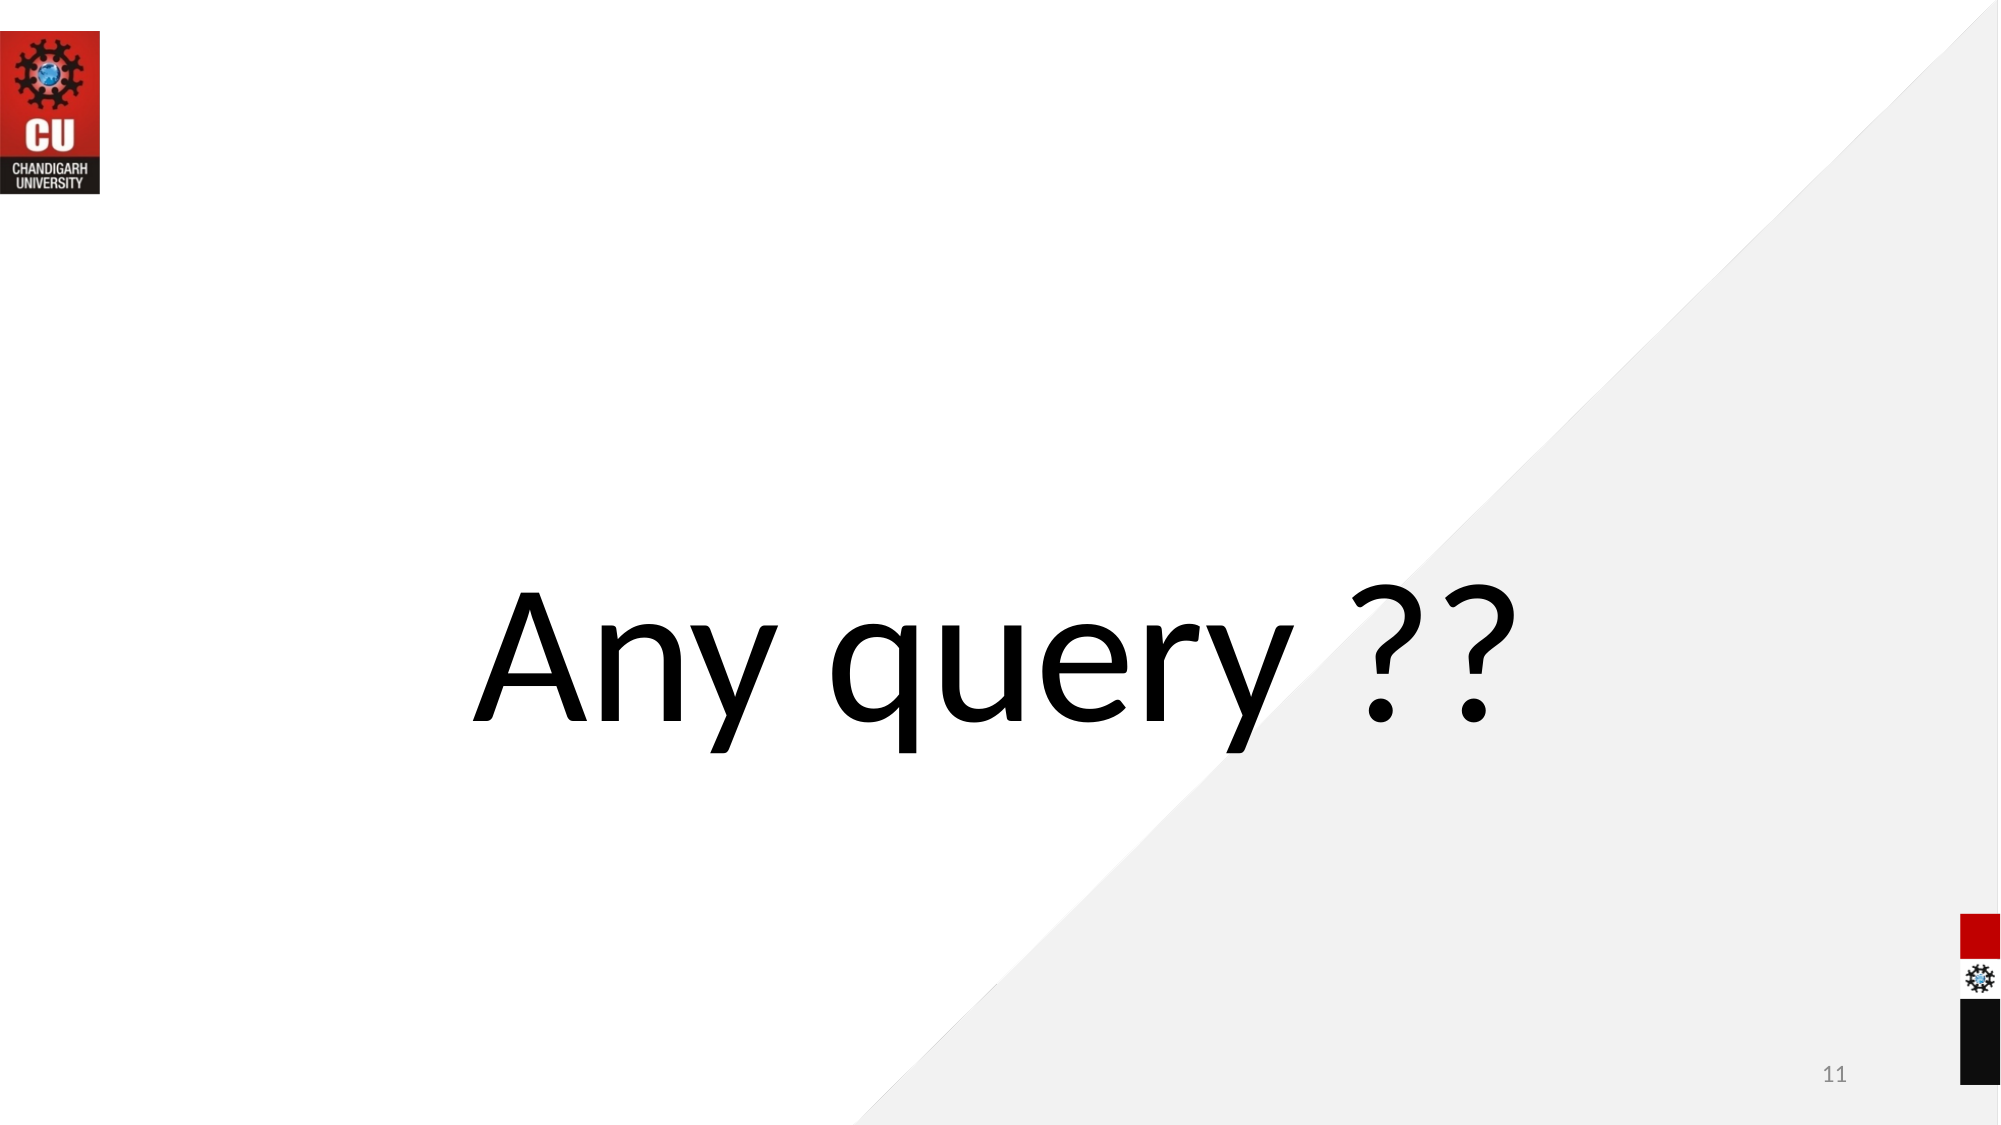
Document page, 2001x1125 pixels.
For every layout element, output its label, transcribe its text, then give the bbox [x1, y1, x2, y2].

list Any query ?? [137, 299, 1863, 1014]
picture [0, 0, 2001, 1125]
slide_number 11 [1412, 1042, 1863, 1103]
